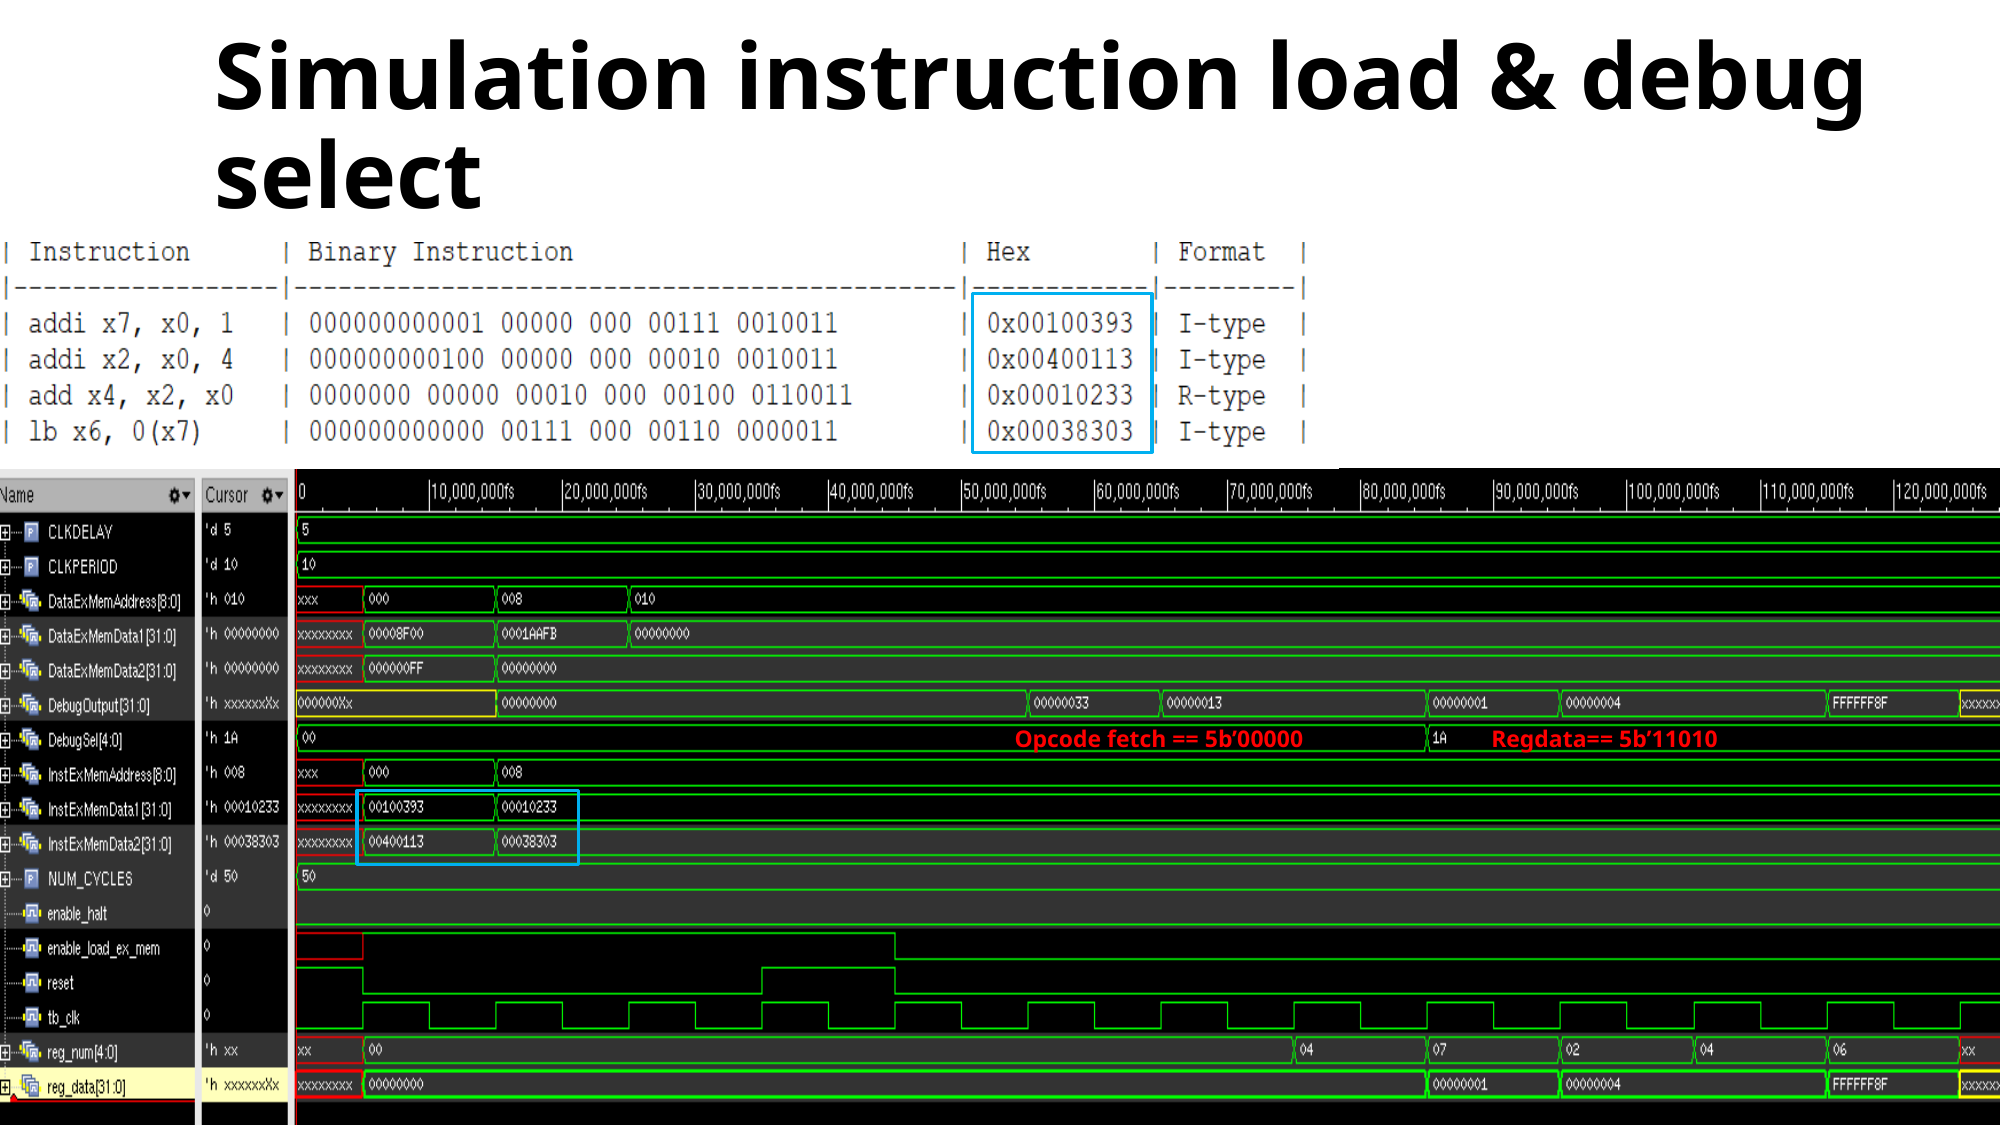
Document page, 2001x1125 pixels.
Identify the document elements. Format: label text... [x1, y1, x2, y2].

picture [0, 241, 1340, 470]
title Simulation instruction load & debug select [199, 20, 1925, 238]
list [0, 468, 2000, 1125]
